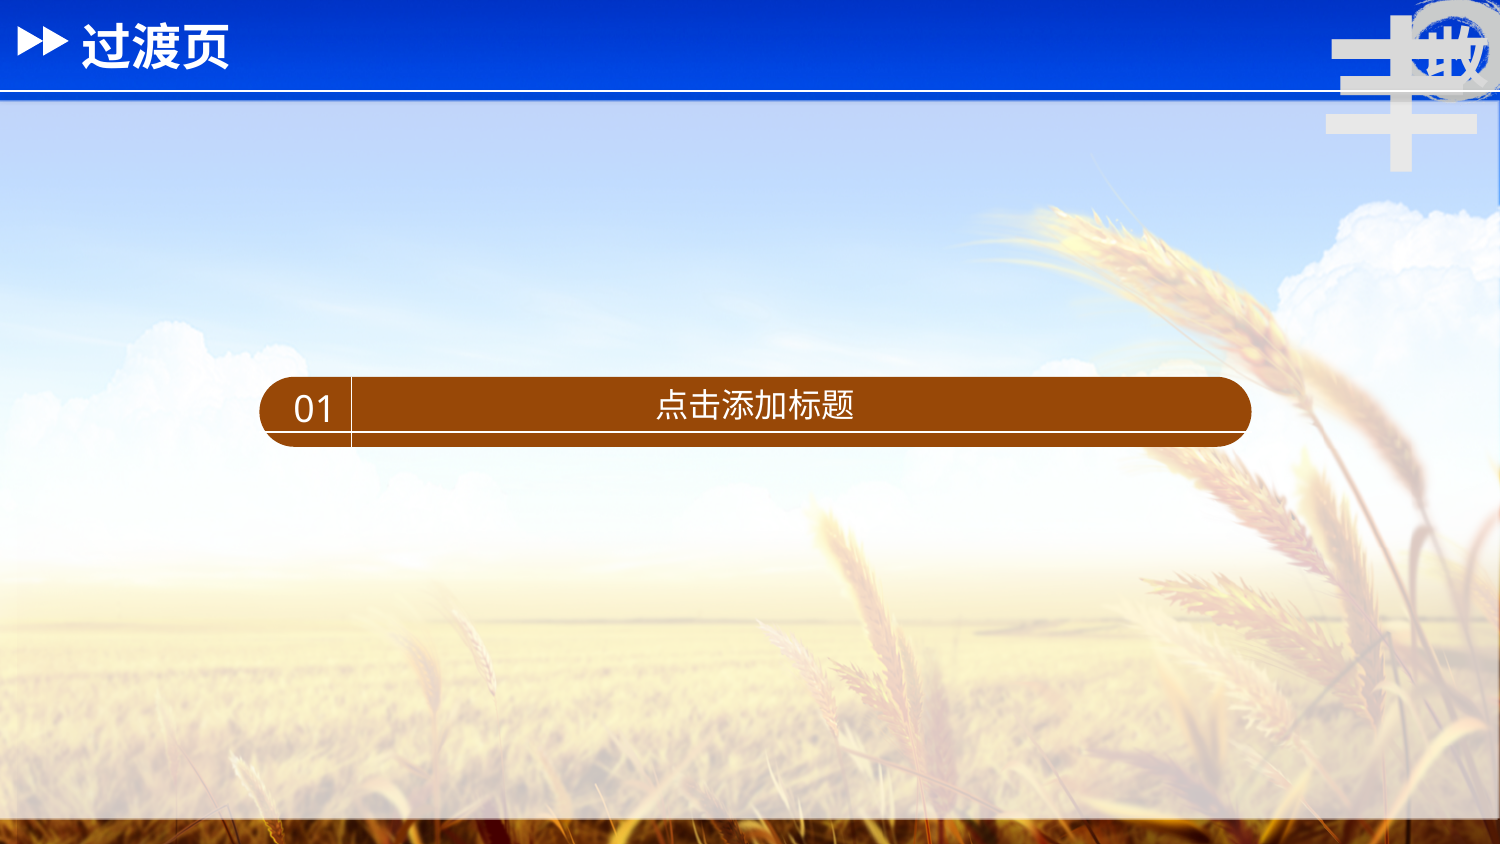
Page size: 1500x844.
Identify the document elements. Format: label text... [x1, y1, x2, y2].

text_box 过渡页 [67, 8, 257, 83]
picture [1437, 59, 1444, 65]
picture [1452, 59, 1466, 76]
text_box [259, 376, 1252, 448]
picture [1432, 71, 1444, 76]
picture [0, 0, 1500, 90]
picture [1412, 59, 1429, 76]
picture [1469, 45, 1476, 63]
picture [1412, 92, 1500, 125]
picture [0, 92, 1390, 102]
picture [0, 819, 1500, 844]
